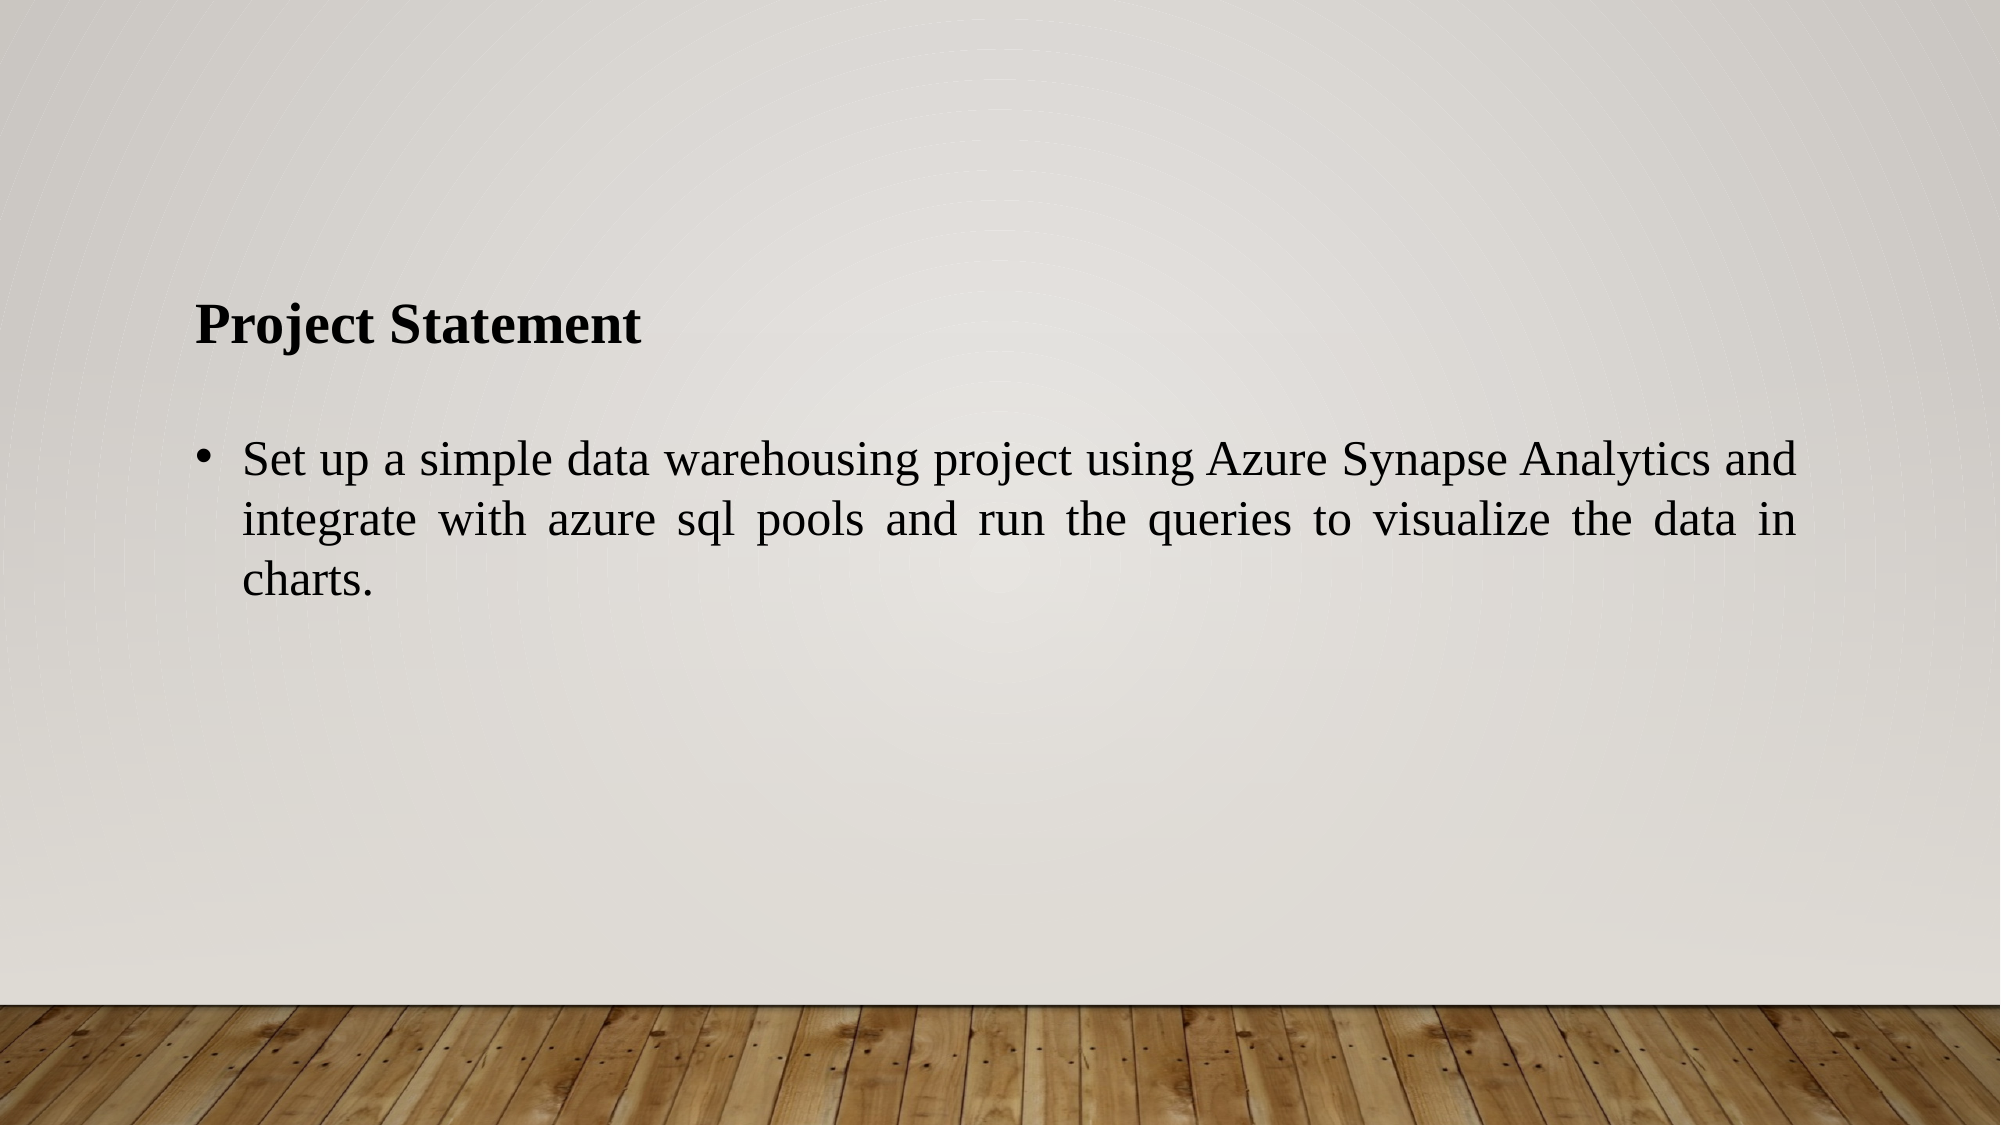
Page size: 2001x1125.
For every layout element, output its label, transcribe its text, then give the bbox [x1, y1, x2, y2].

text_box Project Statement Set up a simple data warehousing project using Azure Synapse Analytics and integrate with azure sql pools and run the queries to visualize the data in charts. [180, 278, 1813, 613]
picture [0, 1005, 2000, 1125]
